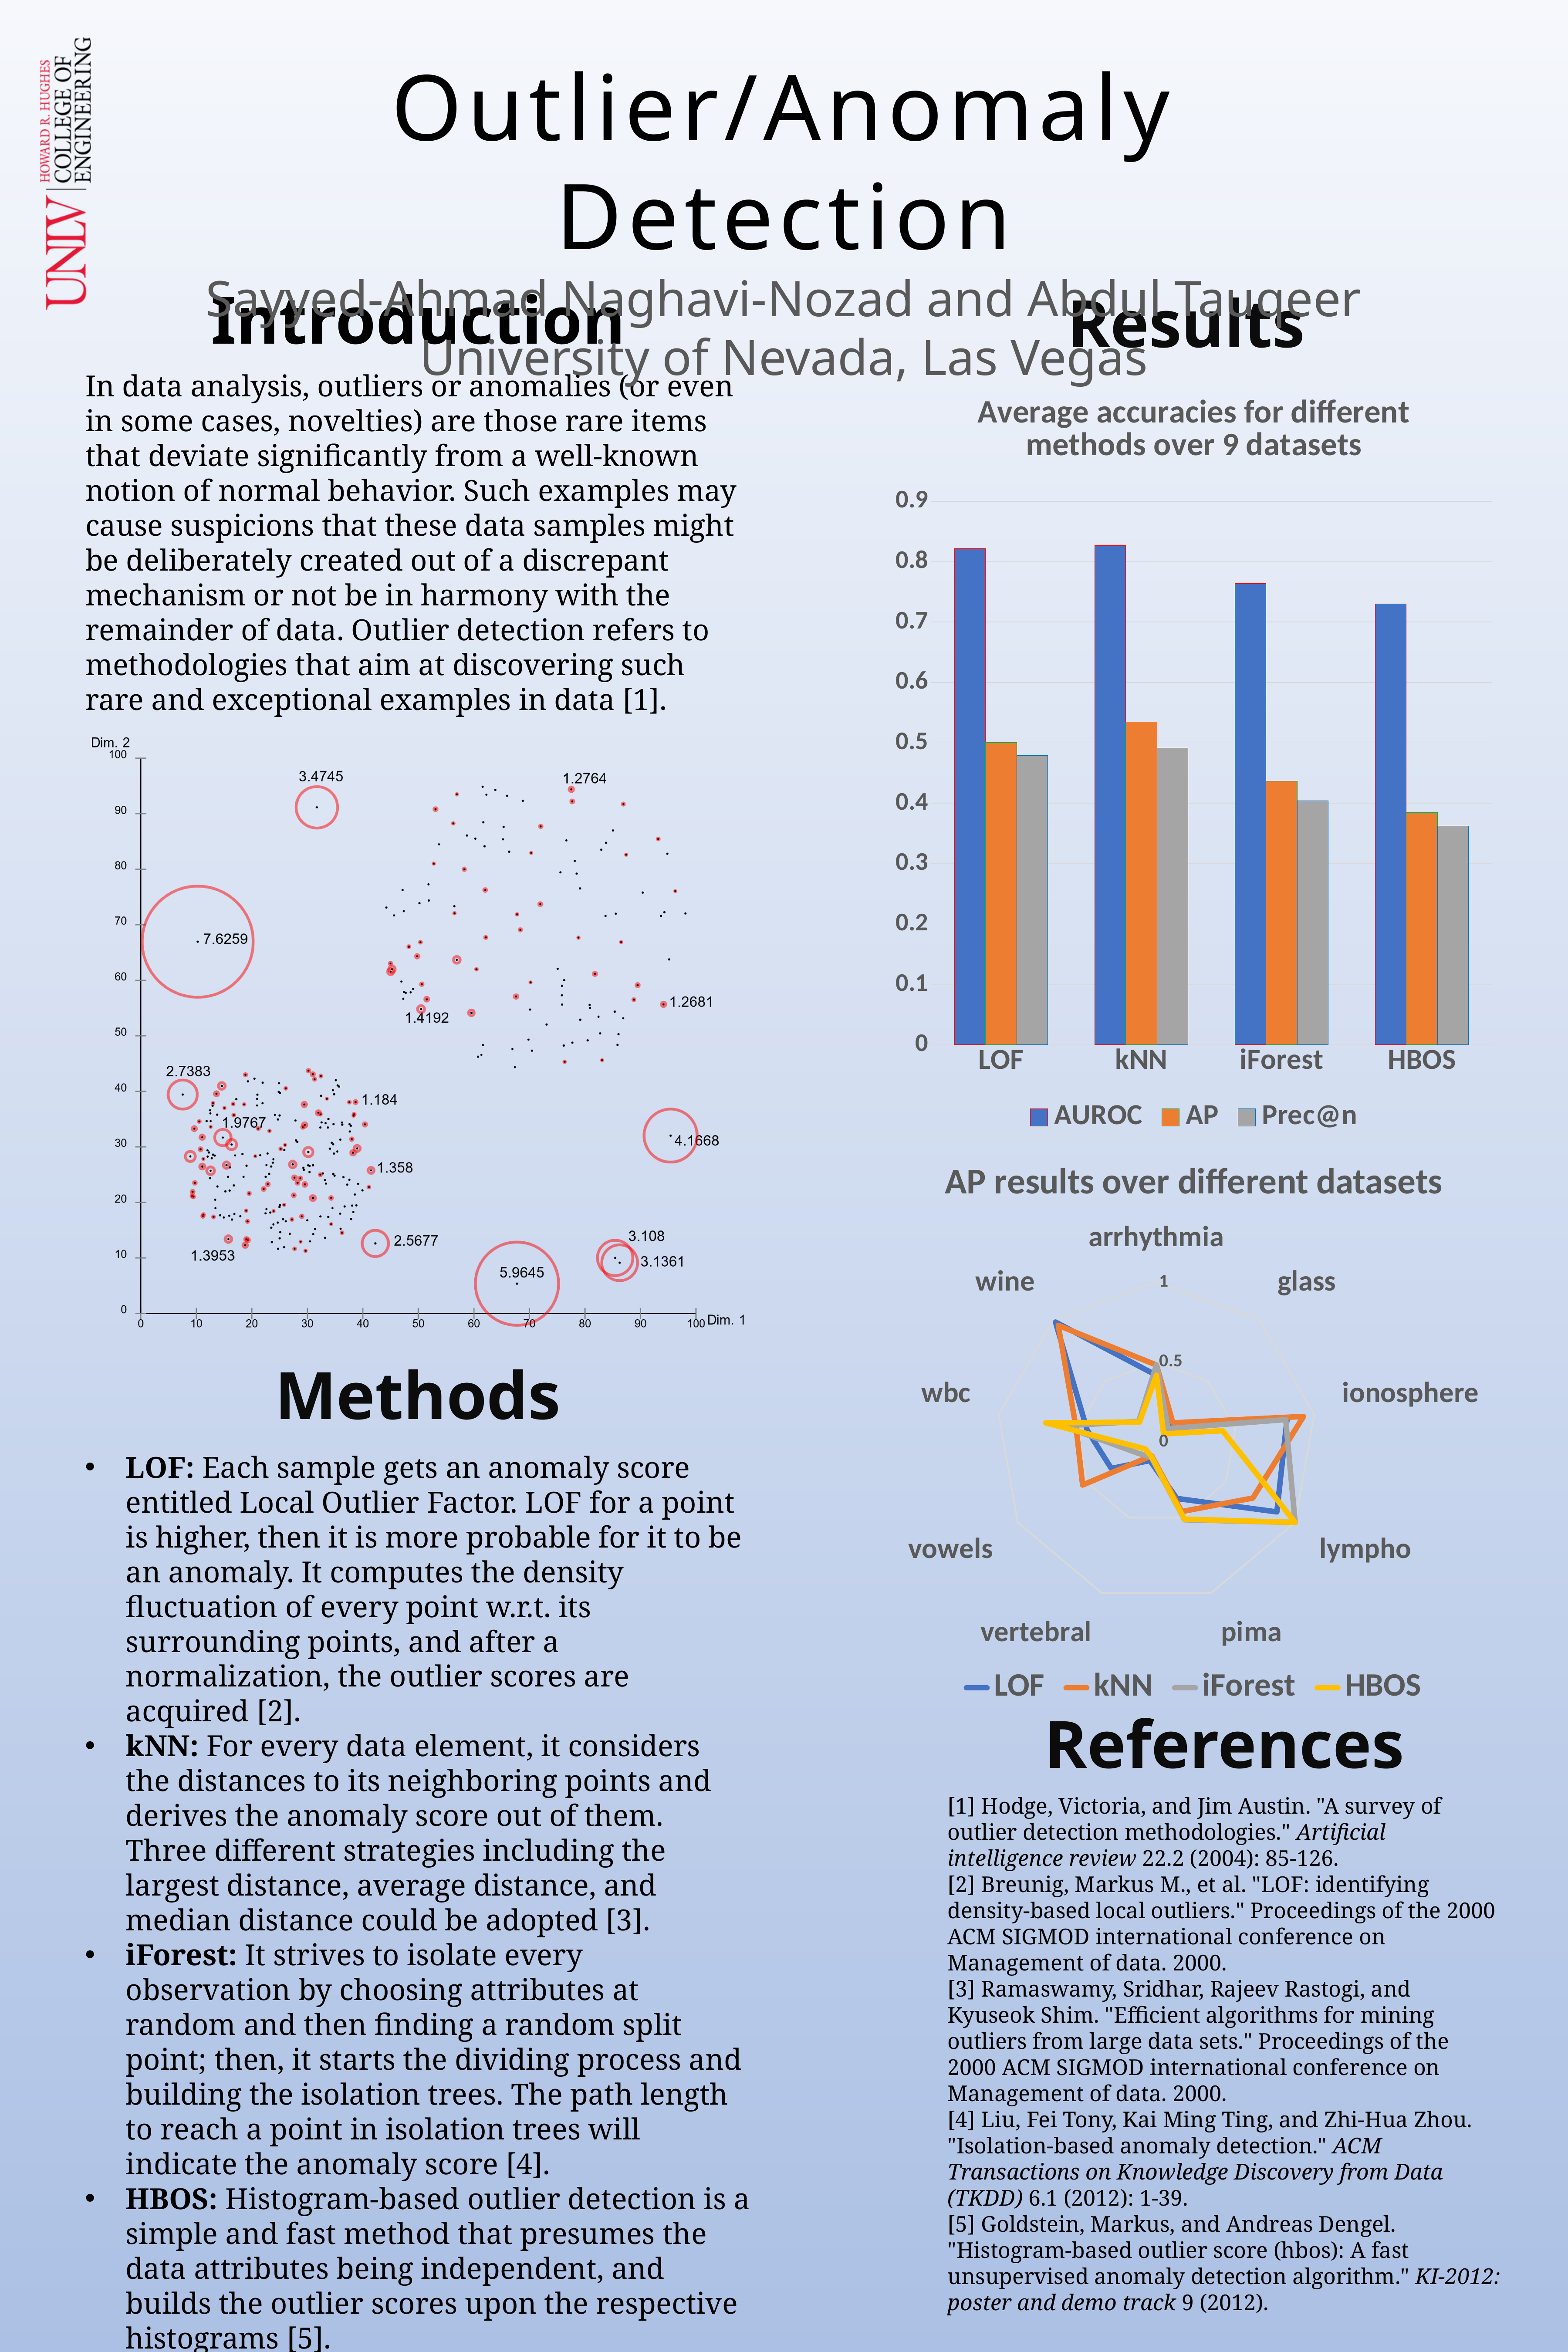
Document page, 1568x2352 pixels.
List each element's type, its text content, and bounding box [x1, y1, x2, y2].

text_box Methods [0, 1350, 717, 1436]
text_box References [784, 1711, 1568, 1785]
text_box [1] Hodge, Victoria, and Jim Austin. "A survey of outlier detection methodologies." Artificial intelligence review 22.2 (2004): 85-126. [2] Breunig, Markus M., et al. "LOF: identifying density-based local outliers." Proceedings of the 2000 ACM SIGMOD international conference on Management of data. 2000. [3] Ramaswamy, Sridhar, Rajeev Rastogi, and Kyuseok Shim. "Efficient algorithms for mining outliers from large data sets." Proceedings of the 2000 ACM SIGMOD international conference on Management of data. 2000. [4] Liu, Fei Tony, Kai Ming Ting, and Zhi-Hua Zhou. "Isolation-based anomaly detection." ACM Transactions on Knowledge Discovery from Data (TKDD) 6.1 (2012): 1-39. [5] Goldstein, Markus, and Andreas Dengel. "Histogram-based outlier score (hbos): A fast unsupervised anomaly detection algorithm." KI-2012: poster and demo track 9 (2012). [941, 1788, 1507, 2318]
text_box Outlier/Anomaly Detection Sayyed-Ahmad Naghavi-Nozad and Abdul Tauqeer University of Nevada, Las Vegas [150, 46, 1418, 279]
text_box LOF: Each sample gets an anomaly score entitled Local Outlier Factor. LOF for a point is higher, then it is more probable for it to be an anomaly. It computes the density fluctuation of every point w.r.t. its surrounding points, and after a normalization, the outlier scores are acquired [2]. kNN: For every data element, it considers the distances to its neighboring points and derives the anomaly score out of them. Three different strategies including the largest distance, average distance, and median distance could be adopted [3]. iForest: It strives to isolate every observation by choosing attributes at random and then finding a random split point; then, it starts the dividing process and building the isolation trees. The path length to reach a point in isolation trees will indicate the anomaly score [4]. HBOS: Histogram-based outlier detection is a simple and fast method that presumes the data attributes being independent, and builds the outlier scores upon the respective histograms [5]. [78, 1446, 757, 2352]
text_box Results [746, 278, 1568, 365]
chart [883, 369, 1504, 1138]
chart [717, 1140, 1568, 1711]
text_box In data analysis, outliers or anomalies (or even in some cases, novelties) are those rare items that deviate significantly from a well-known notion of normal behavior. Such examples may cause suspicions that these data samples might be deliberately created out of a discrepant mechanism or not be in harmony with the remainder of data. Outlier detection refers to methodologies that aim at discovering such rare and exceptional examples in data [1]. [79, 370, 757, 719]
picture [0, 37, 202, 309]
picture [84, 734, 751, 1330]
text_box Introduction [54, 275, 782, 370]
